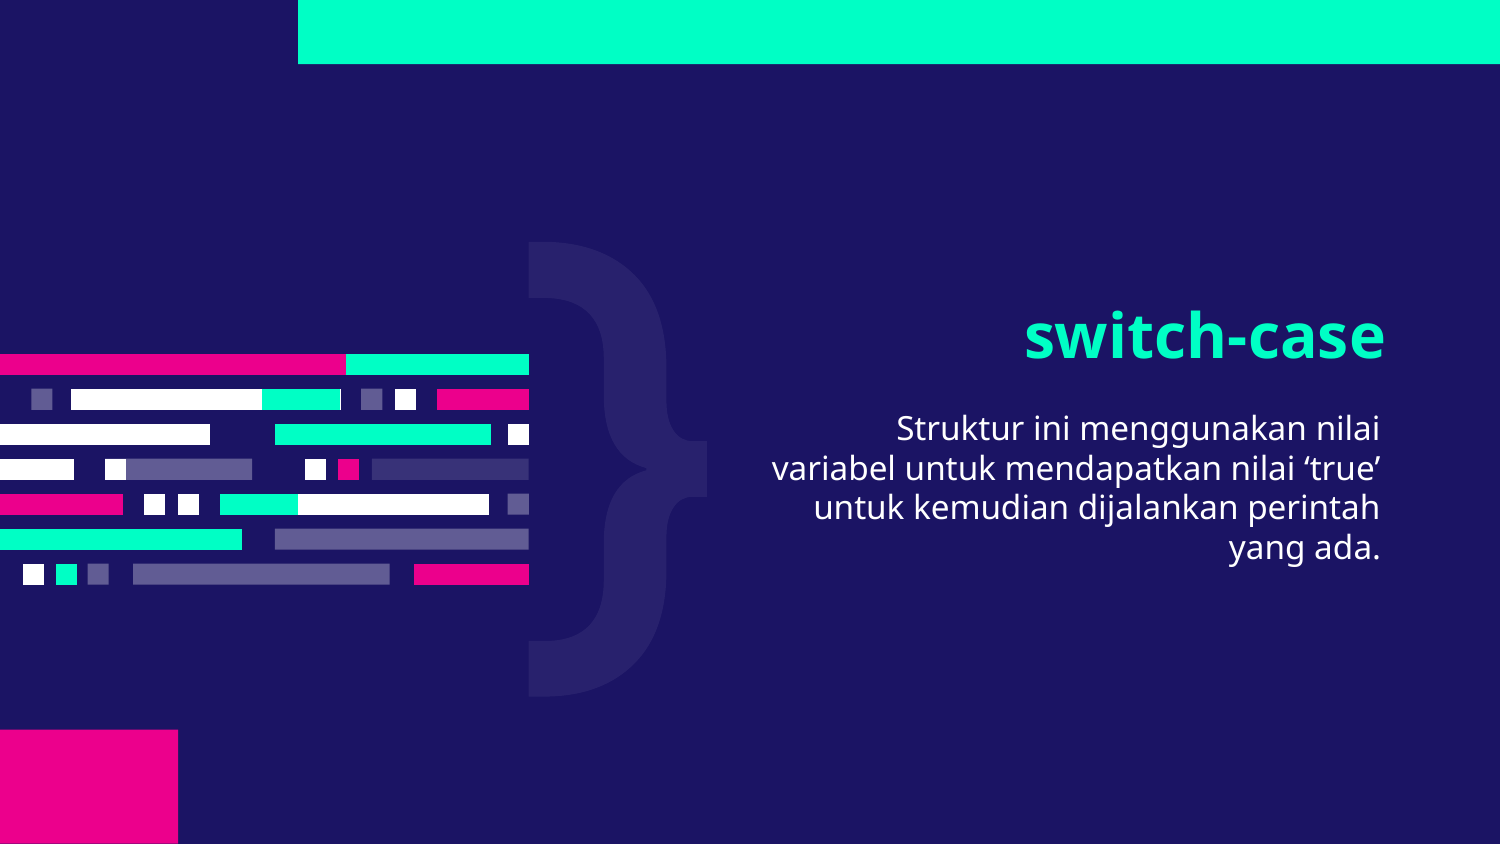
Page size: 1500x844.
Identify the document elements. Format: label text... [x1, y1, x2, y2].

title switch-case [751, 281, 1402, 391]
list Struktur ini menggunakan nilai variabel untuk mendapatkan nilai ‘true’ untuk kemudian dijalankan perintah yang ada. [751, 391, 1397, 742]
